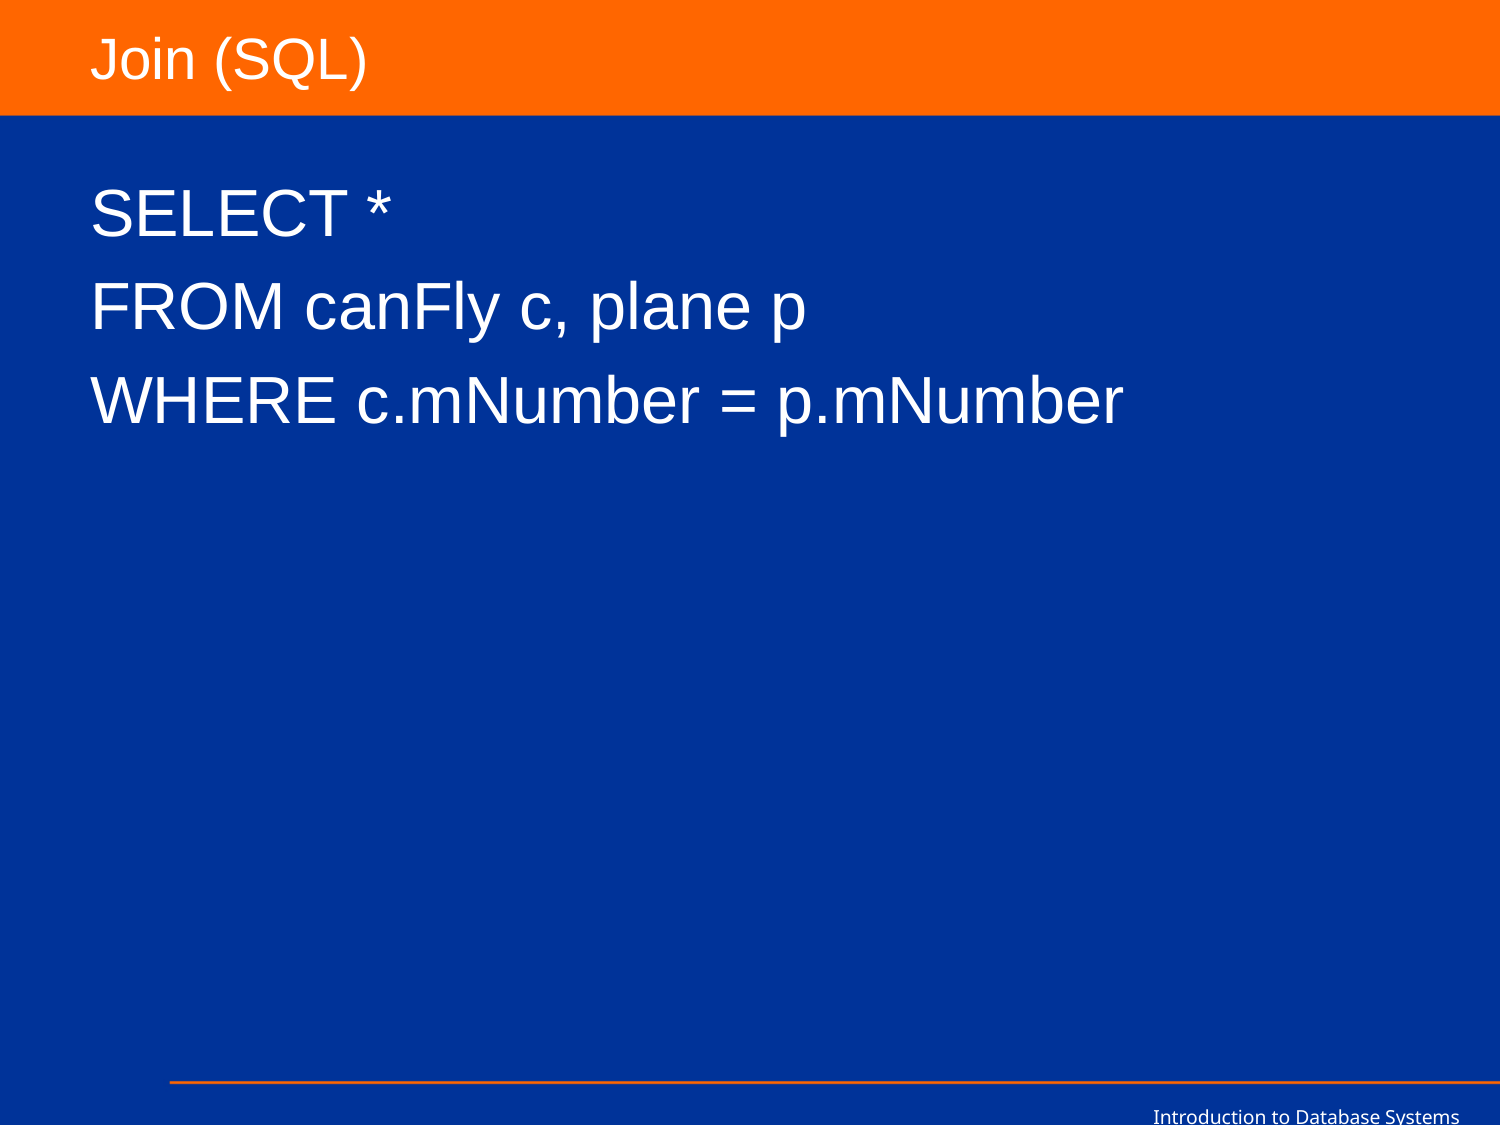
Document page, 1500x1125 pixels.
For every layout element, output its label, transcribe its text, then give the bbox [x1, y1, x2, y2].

footer Introduction to Database Systems [799, 1074, 1476, 1125]
list SELECT * FROM canFly c, plane p WHERE c.mNumber = p.mNumber [74, 162, 1426, 1063]
title Join (SQL) [74, 0, 1426, 151]
picture [0, 0, 1500, 1125]
